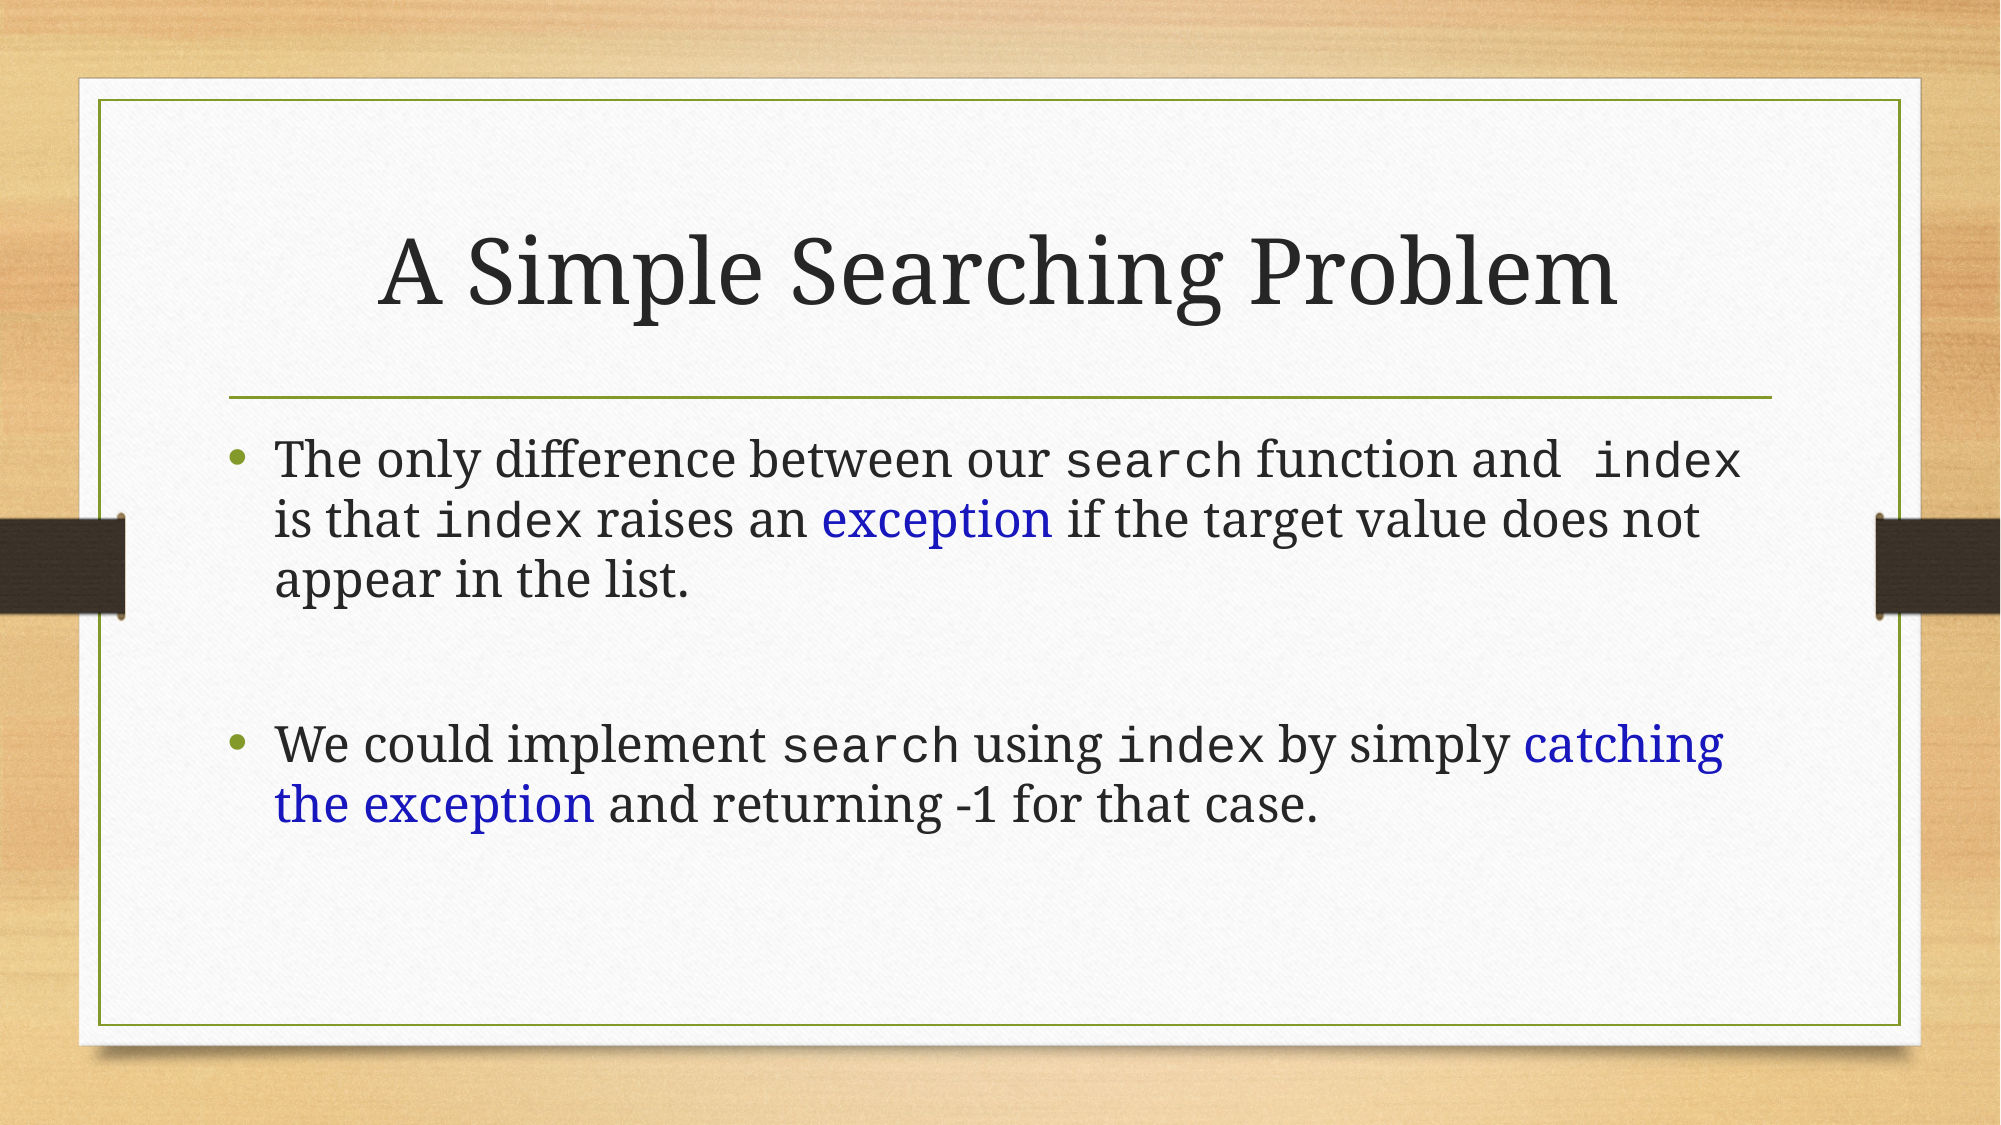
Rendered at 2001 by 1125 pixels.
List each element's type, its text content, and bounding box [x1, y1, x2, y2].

list The only difference between our search function and index is that index raises an exception if the target value does not appear in the list. We could implement search using index by simply catching the exception and returning -1 for that case. [212, 419, 1788, 964]
picture [0, 0, 2001, 1125]
title A Simple Searching Problem [212, 161, 1788, 375]
